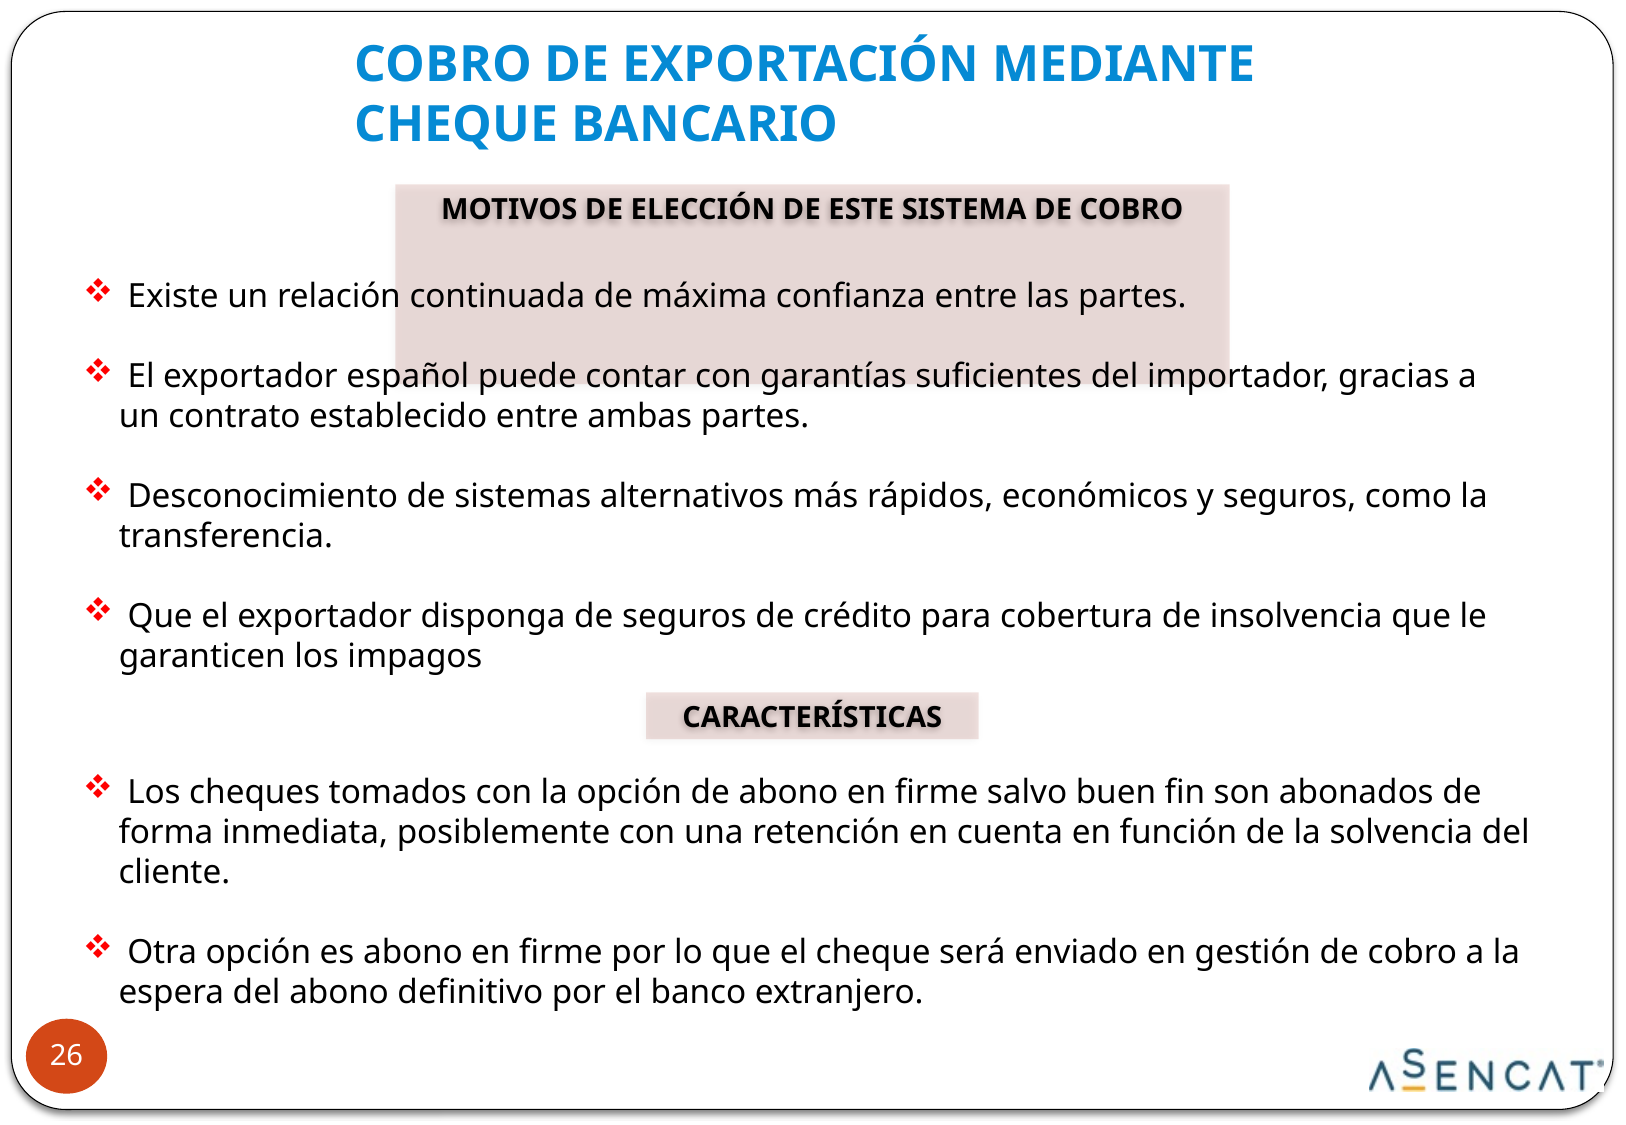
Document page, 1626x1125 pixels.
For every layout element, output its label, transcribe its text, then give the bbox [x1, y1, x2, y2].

slide_number 26 [25, 1018, 108, 1094]
text_box Los cheques tomados con la opción de abono en firme salvo buen fin son abonados de forma inmediata, posiblemente con una retención en cuenta en función de la solvencia del cliente. Otra opción es abono en firme por lo que el cheque será enviado en gestión de cobro a la espera del abono definitivo por el banco extranjero. [68, 763, 1557, 1098]
picture [1557, 1048, 1604, 1092]
text_box Existe un relación continuada de máxima confianza entre las partes. El exportador español puede contar con garantías suficientes del importador, gracias a un contrato establecido entre ambas partes. Desconocimiento de sistemas alternativos más rápidos, económicos y seguros, como la transferencia. Que el exportador disponga de seguros de crédito para cobertura de insolvencia que le garanticen los impagos [68, 267, 1533, 761]
title MOTIVOS DE ELECCIÓN DE ESTE SISTEMA DE COBRO [395, 184, 1230, 267]
text_box COBRO DE EXPORTACIÓN MEDIANTE CHEQUE BANCARIO [340, 24, 1284, 160]
text_box CARACTERÍSTICAS [646, 692, 979, 740]
